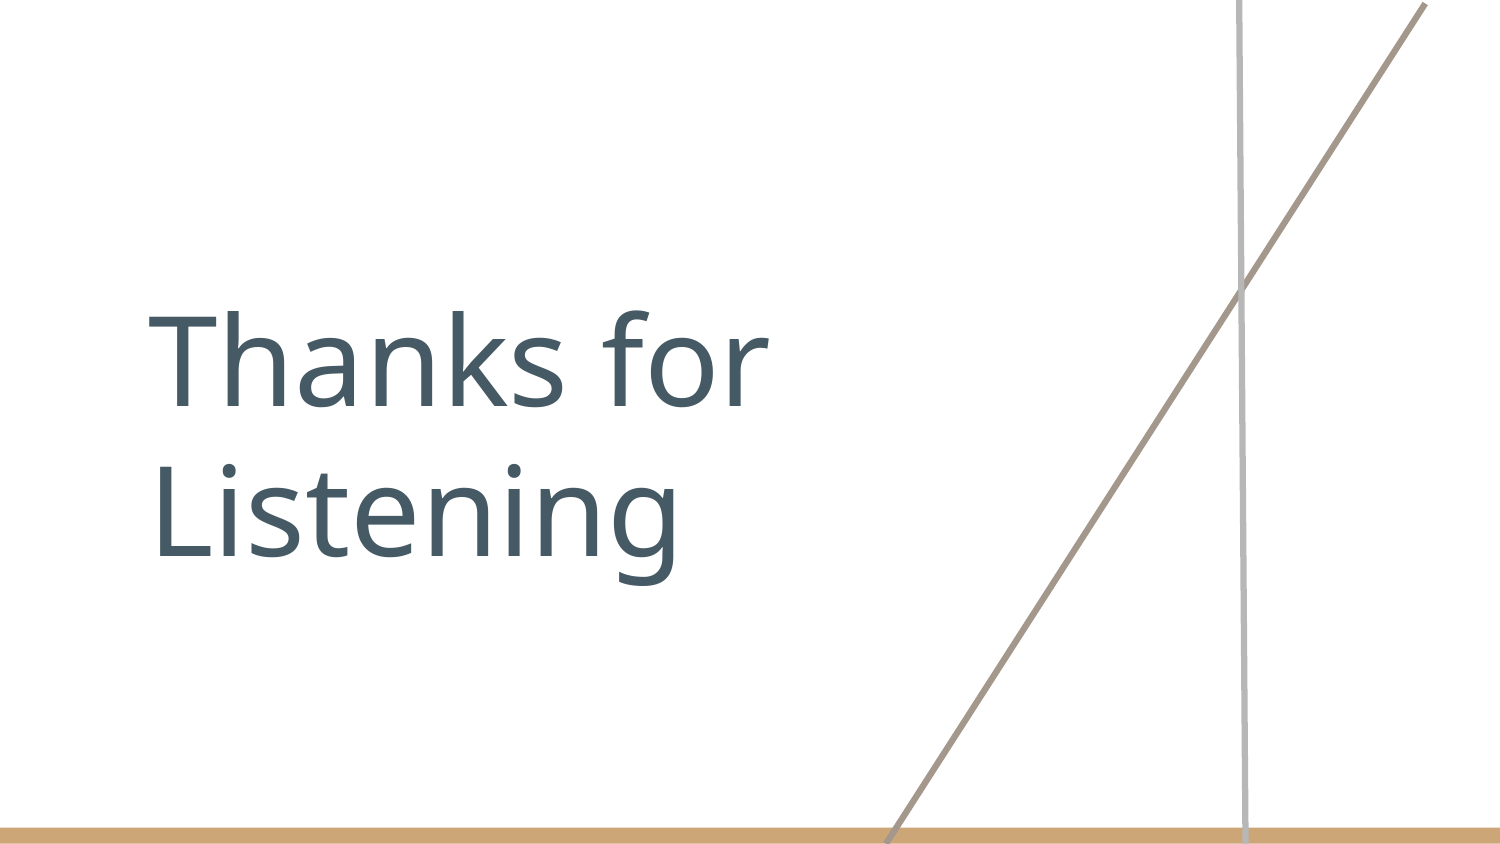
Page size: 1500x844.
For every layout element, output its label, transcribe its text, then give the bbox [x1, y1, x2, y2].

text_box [885, 3, 1233, 844]
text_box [1238, 0, 1246, 844]
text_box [1249, 3, 1426, 844]
text_box Thanks for Listening [133, 266, 878, 407]
